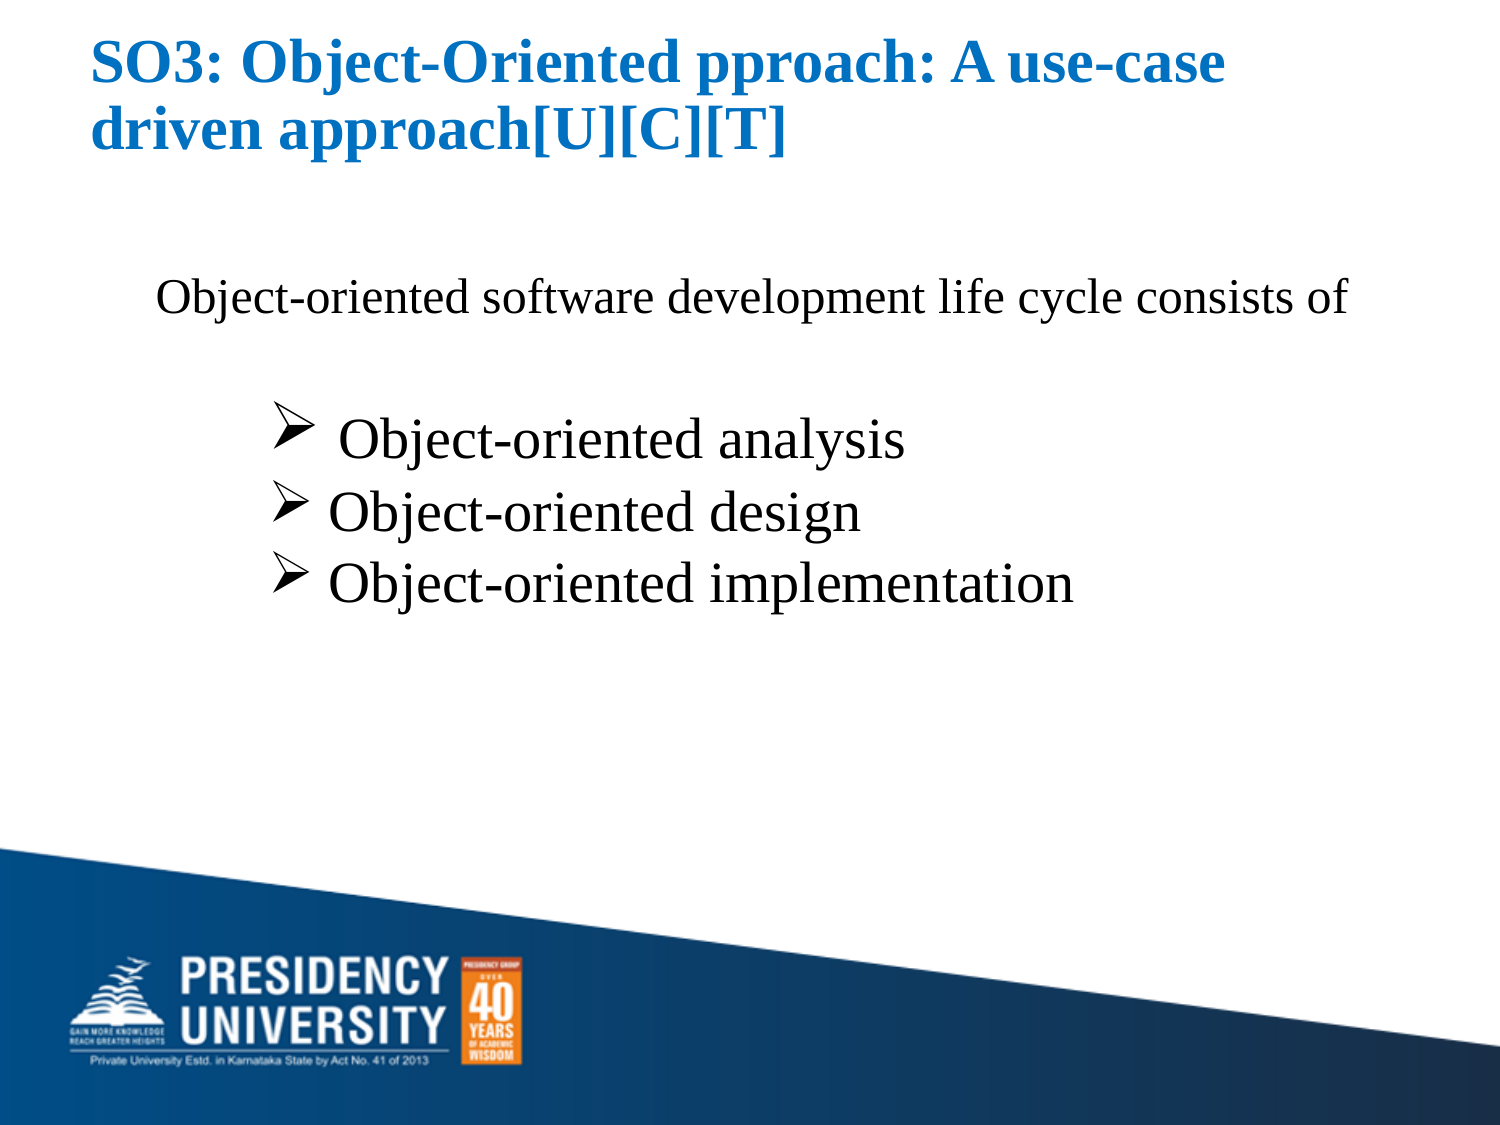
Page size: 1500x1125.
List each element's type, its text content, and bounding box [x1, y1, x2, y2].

title SO3: Object-Oriented pproach: A use-case driven approach[U][C][T] [75, 0, 1425, 200]
picture [0, 845, 1500, 1125]
list Object-oriented software development life cycle consists of Object-oriented analysis Object-oriented design Object-oriented implementation [140, 262, 1425, 1005]
